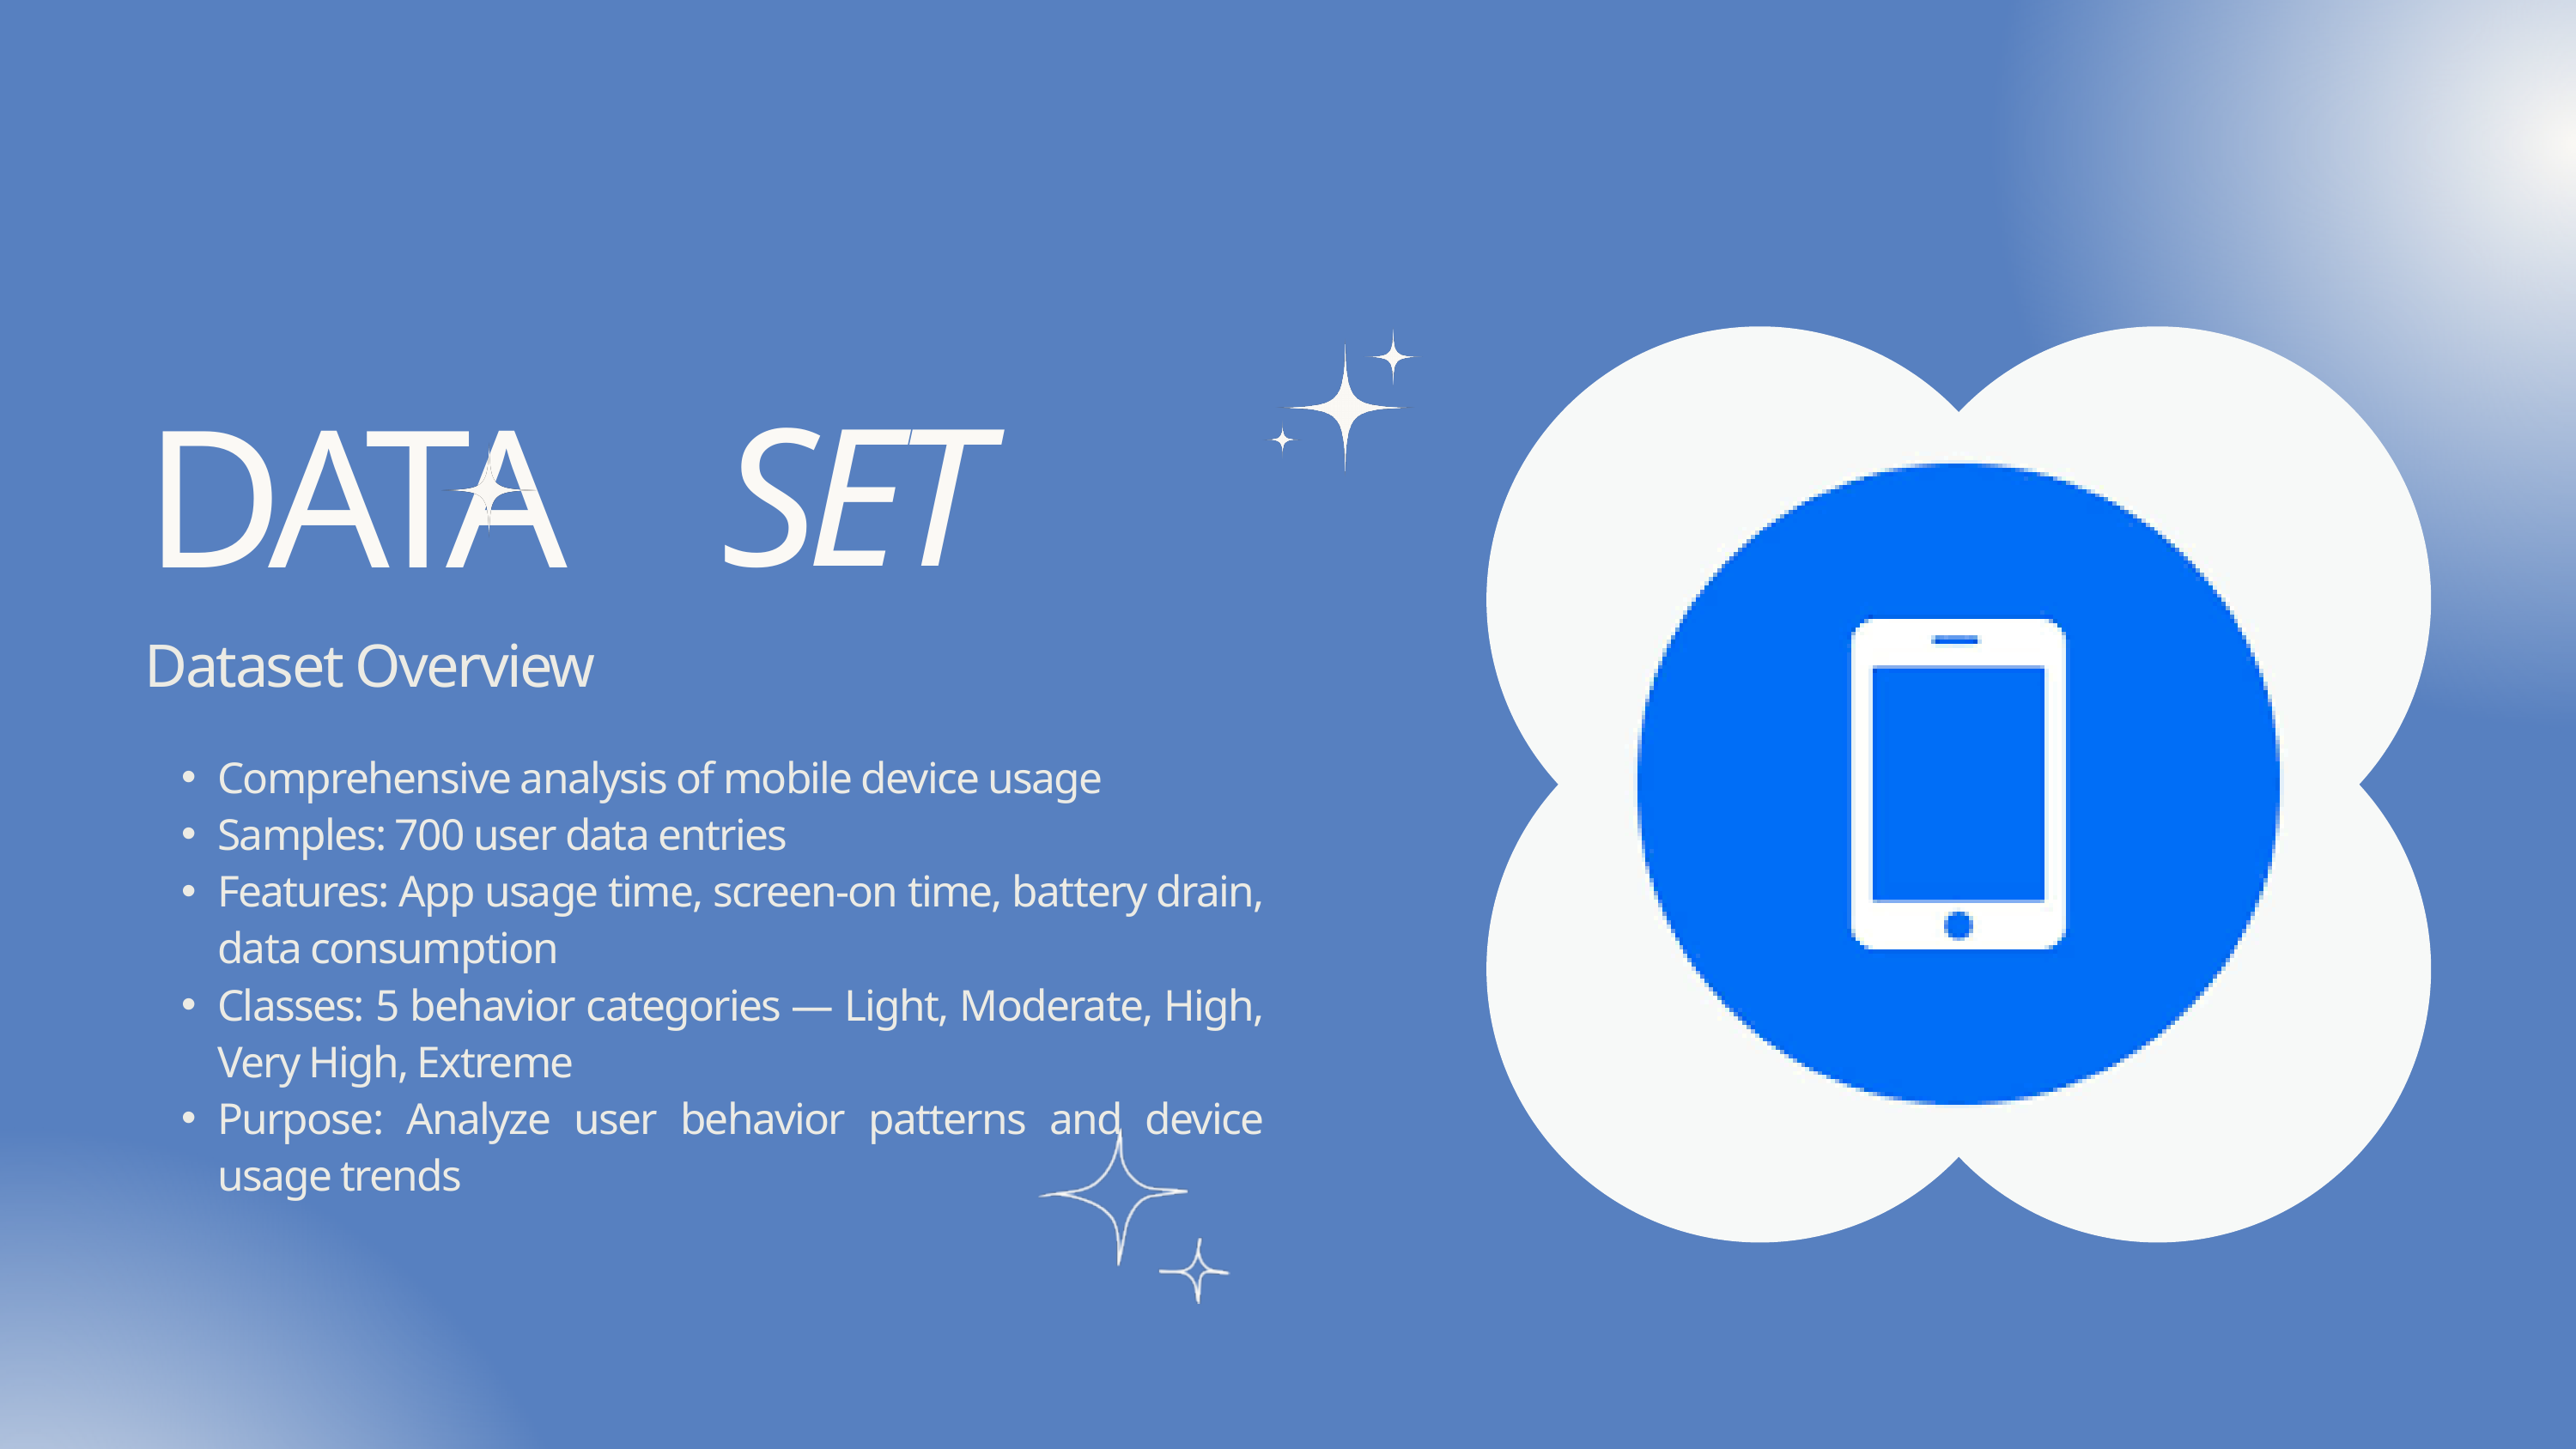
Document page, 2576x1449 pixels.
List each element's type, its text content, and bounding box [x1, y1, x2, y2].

text_box [440, 442, 538, 538]
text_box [1485, 325, 2432, 1243]
text_box SET [721, 455, 1481, 604]
text_box Dataset Overview Comprehensive analysis of mobile device usage Samples: 700 user data entries Features: App usage time, screen-on time, battery drain, data consumption Classes: 5 behavior categories — Light, Moderate, High, Very High, Extreme Purpose: Analyze user behavior patterns and device usage trends [144, 634, 1263, 1246]
text_box [0, 1127, 617, 1449]
text_box DATA [144, 458, 1090, 607]
text_box [1989, 0, 2576, 732]
text_box [1037, 1246, 1230, 1304]
text_box [1262, 326, 1424, 455]
